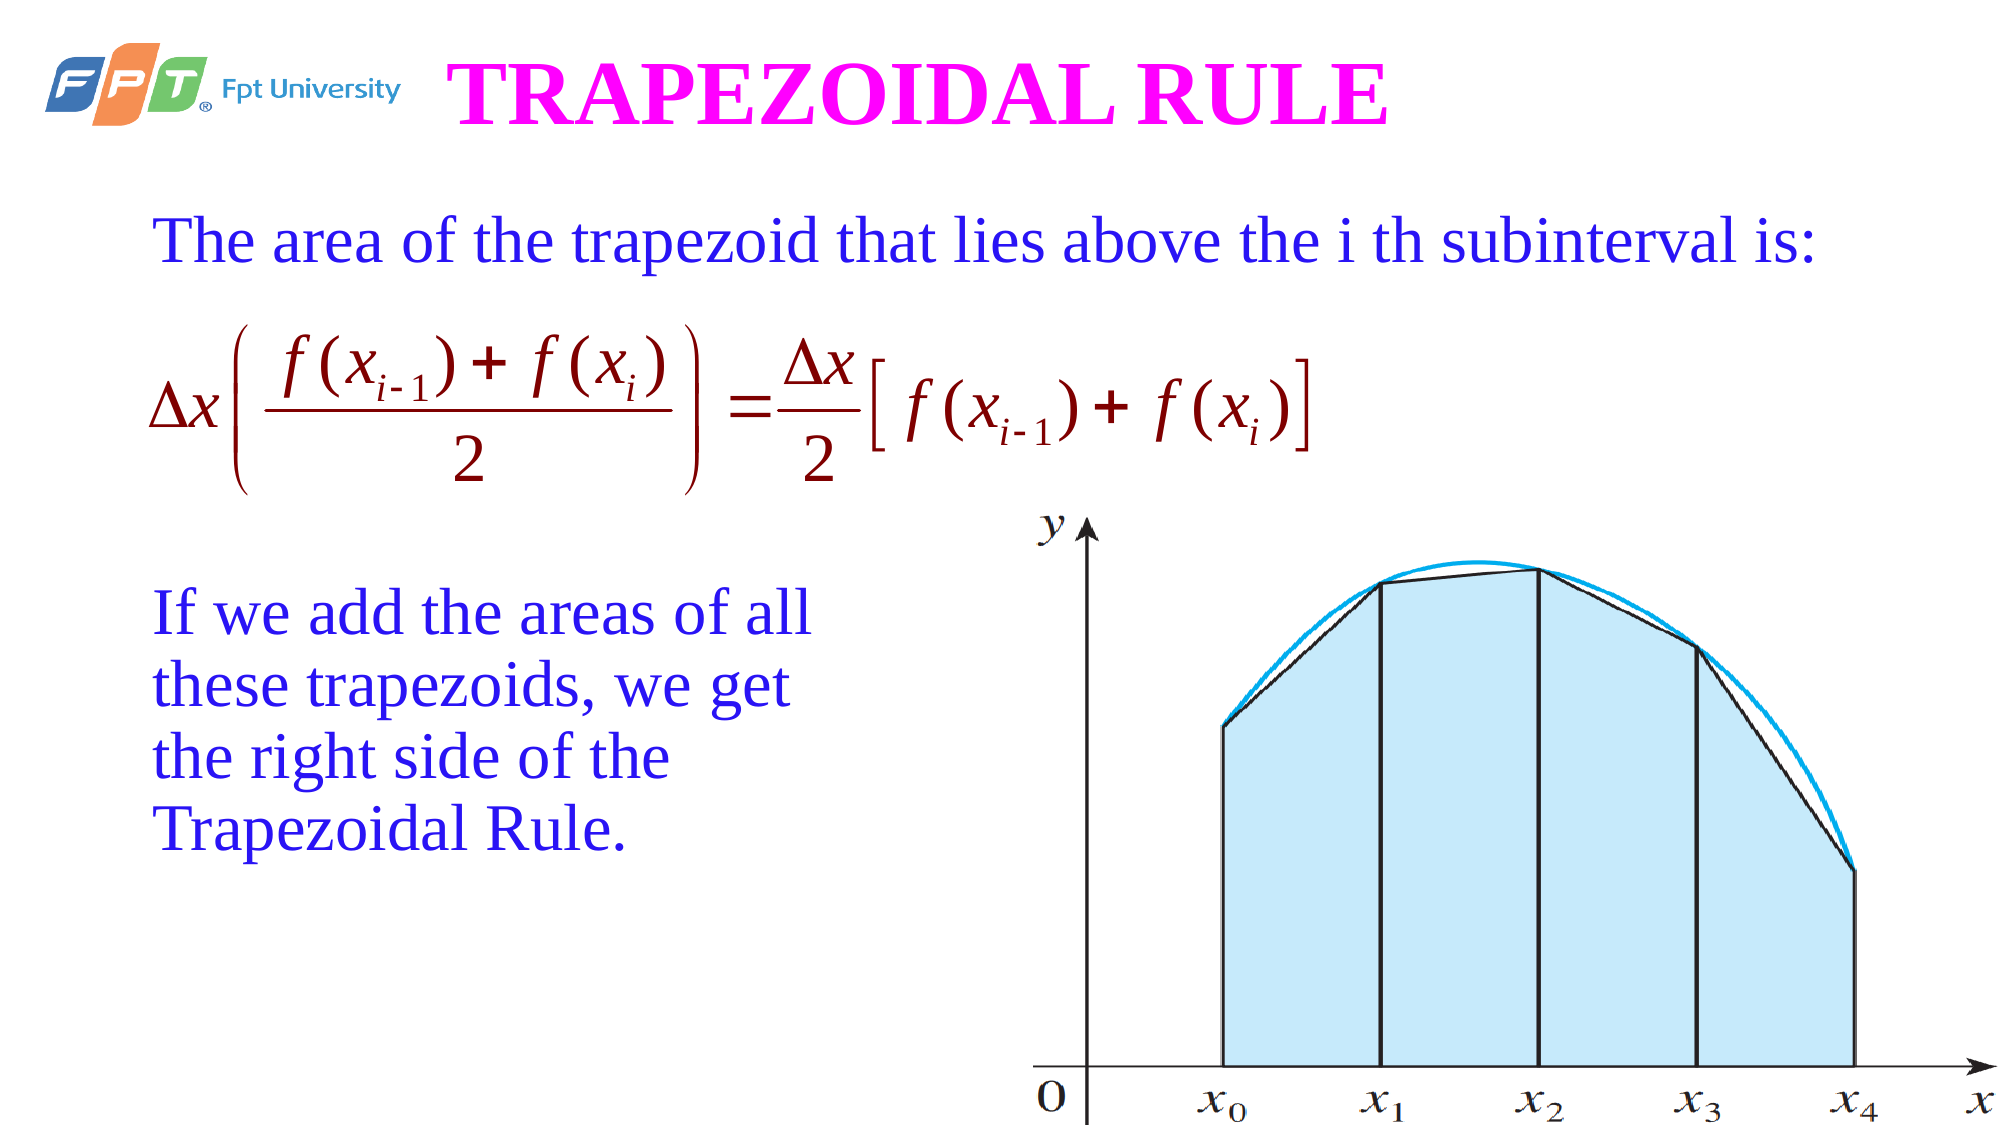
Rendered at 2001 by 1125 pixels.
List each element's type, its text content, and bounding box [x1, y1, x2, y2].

picture [1033, 512, 2000, 1125]
list The area of the trapezoid that lies above the i th subinterval is: If we add the areas of all these trapezoids, we get the right side of the Trapezoidal Rule. [137, 197, 1863, 1095]
title SIMPSON’S RULE [0, 0, 434, 162]
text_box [137, 312, 1324, 509]
title TRAPEZOIDAL RULE [431, 30, 1552, 160]
